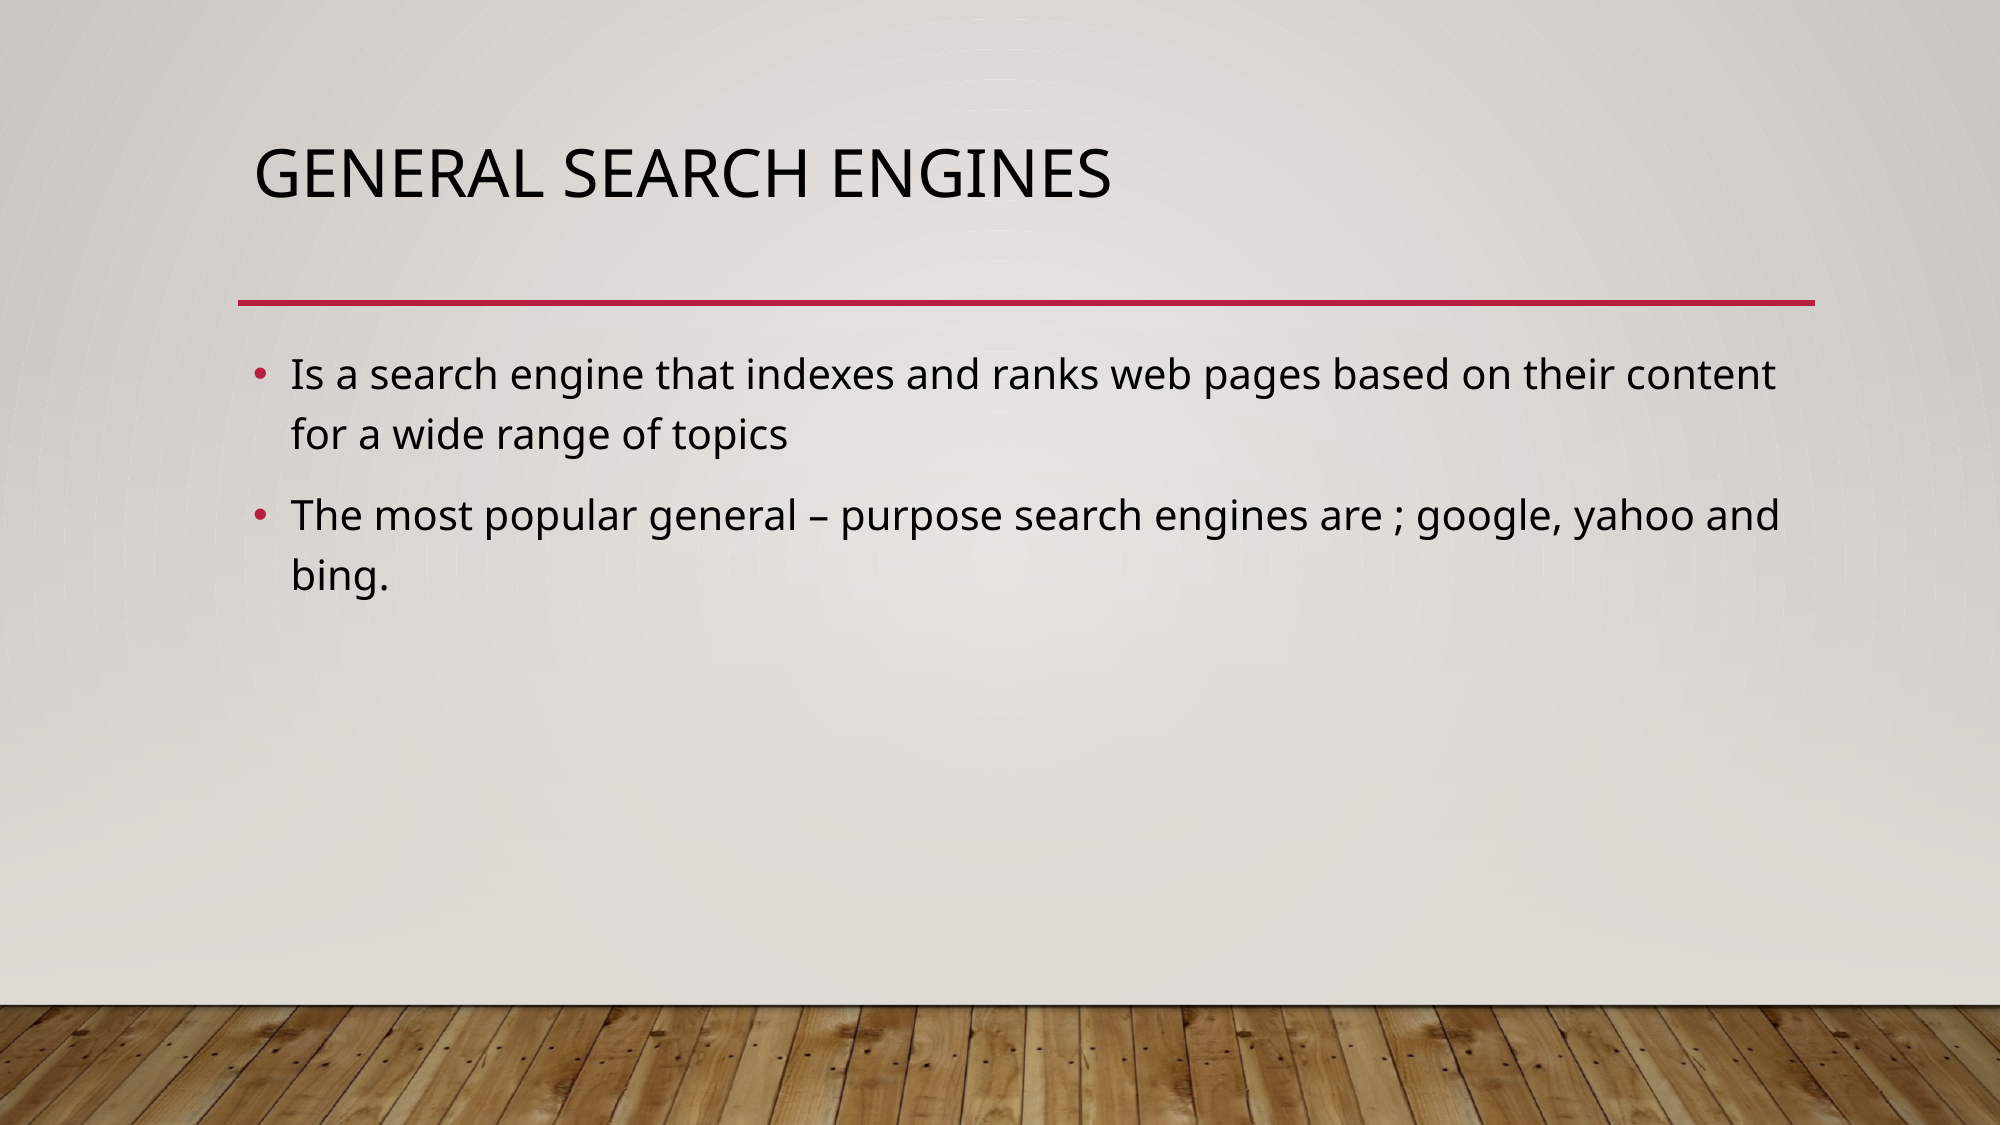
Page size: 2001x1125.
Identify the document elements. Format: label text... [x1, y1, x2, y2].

picture [0, 1005, 2000, 1125]
list Is a search engine that indexes and ranks web pages based on their content for a wide range of topics The most popular general – purpose search engines are ; google, yahoo and bing. [238, 330, 1814, 897]
title General search engines [238, 131, 1814, 305]
